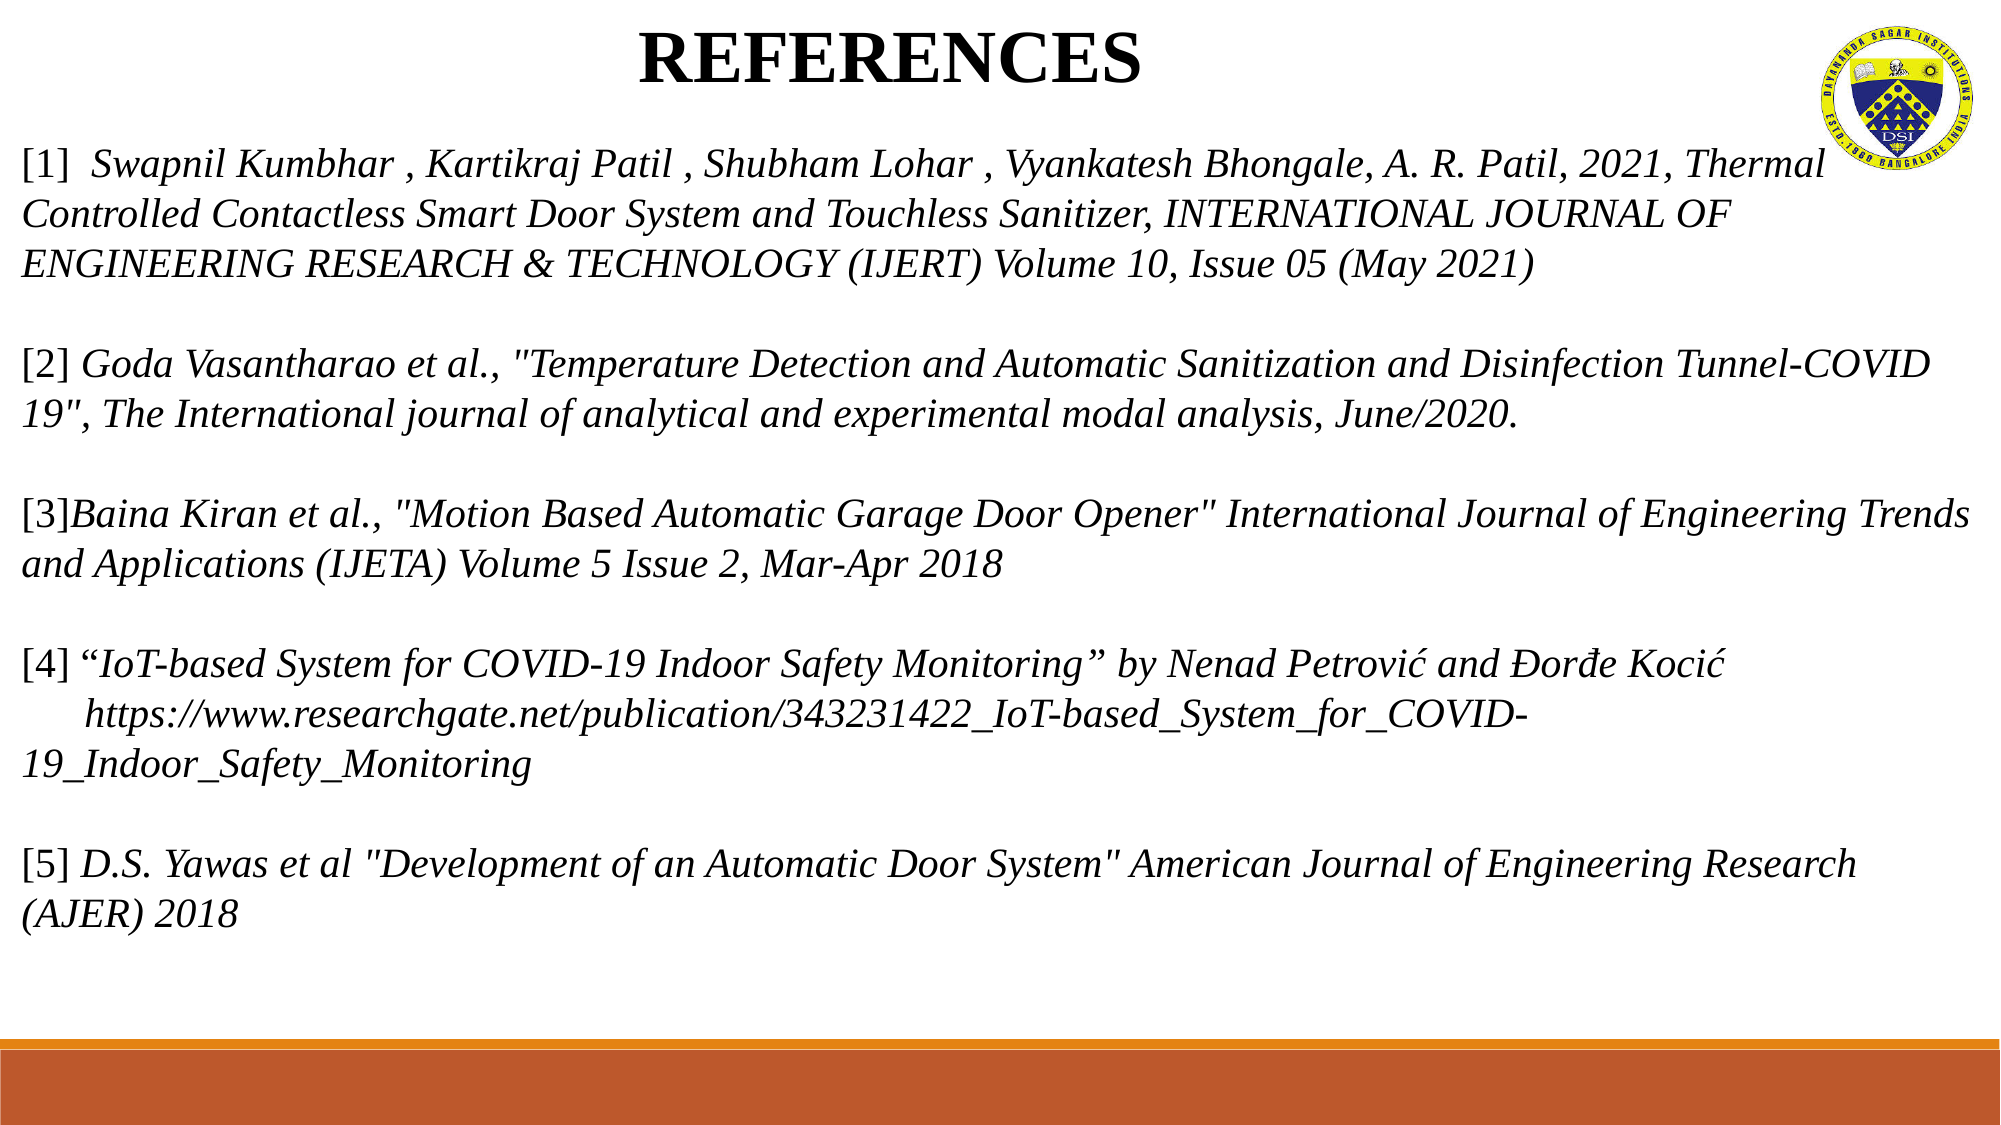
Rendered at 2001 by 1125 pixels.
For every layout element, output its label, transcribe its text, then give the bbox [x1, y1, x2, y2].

text_box REFERENCES [3, 0, 1780, 105]
text_box [1] Swapnil Kumbhar , Kartikraj Patil , Shubham Lohar , Vyankatesh Bhongale, A. R. Patil, 2021, Thermal Controlled Contactless Smart Door System and Touchless Sanitizer, INTERNATIONAL JOURNAL OF ENGINEERING RESEARCH & TECHNOLOGY (IJERT) Volume 10, Issue 05 (May 2021) [2] Goda Vasantharao et al., "Temperature Detection and Automatic Sanitization and Disinfection Tunnel-COVID 19", The International journal of analytical and experimental modal analysis, June/2020. [3]Baina Kiran et al., "Motion Based Automatic Garage Door Opener" International Journal of Engineering Trends and Applications (IJETA) Volume 5 Issue 2, Mar-Apr 2018 [4] “IoT-based System for COVID-19 Indoor Safety Monitoring” by Nenad Petrović and Đorđe Kocić https://www.researchgate.net/publication/343231422_IoT-based_System_for_COVID-19_Indoor_Safety_Monitoring [5] D.S. Yawas et al "Development of an Automatic Door System" American Journal of Engineering Research (AJER) 2018 [6, 128, 2000, 944]
picture [1818, 25, 1974, 171]
